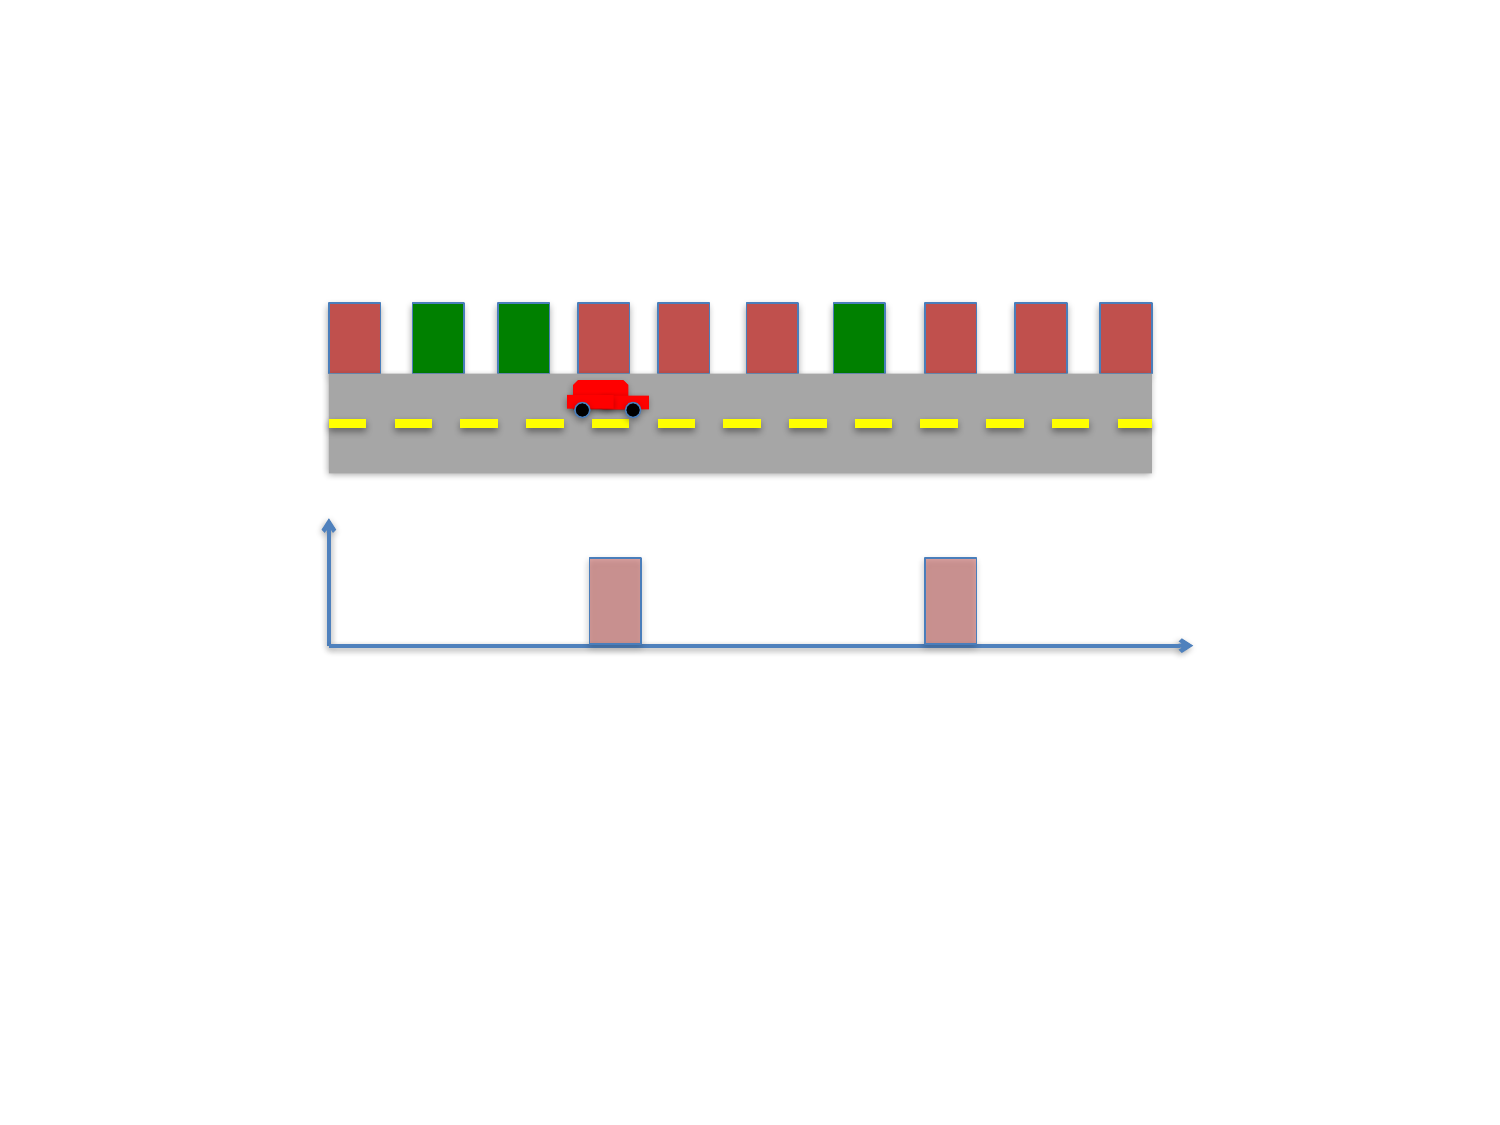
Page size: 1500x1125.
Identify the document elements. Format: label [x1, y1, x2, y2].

text_box [566, 379, 650, 418]
text_box [589, 557, 642, 645]
text_box [924, 557, 977, 645]
text_box [328, 429, 1153, 474]
text_box [328, 302, 1153, 423]
